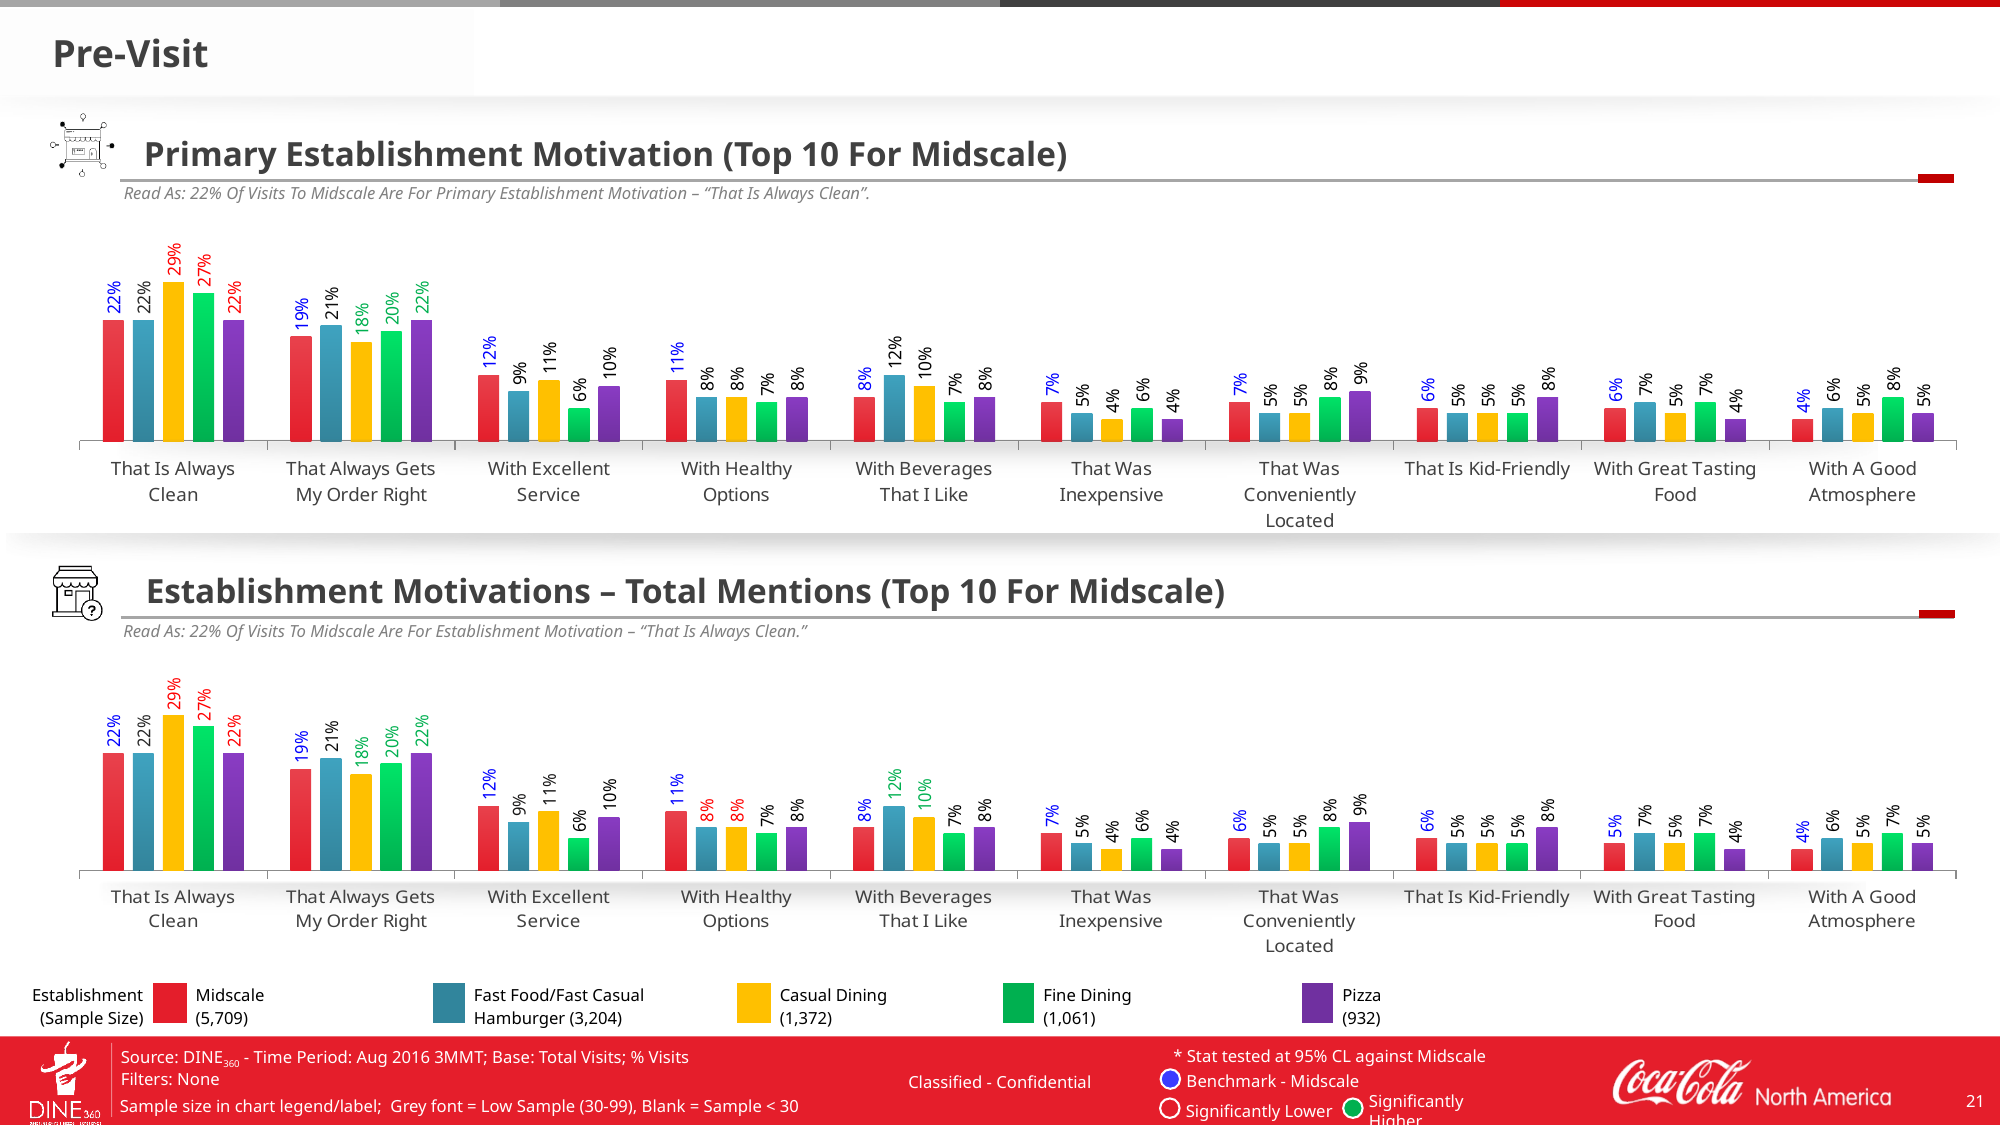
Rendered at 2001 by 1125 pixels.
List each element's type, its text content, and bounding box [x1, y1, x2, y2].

picture [117, 439, 1878, 482]
text_box [0, 8, 475, 95]
text_box Establishment Motivations – Total Mentions (Top 10 For Midscale) [131, 571, 1878, 613]
picture [21, 1034, 105, 1125]
text_box Primary Establishment Motivation (Top 10 For Midscale) [129, 134, 1878, 175]
picture [0, 95, 2000, 179]
text_box Read As: 22% Of Visits To Midscale Are For Establishment Motivation – “That Is Always Clean.” [108, 613, 1919, 648]
chart [14, 648, 1985, 959]
chart [38, 210, 1985, 533]
text_box Read As: 22% Of Visits To Midscale Are For Primary Establishment Motivation – “That Is Always Clean”. [108, 175, 1919, 210]
slide_number 21 [1937, 1081, 2000, 1113]
picture [6, 533, 2000, 623]
text_box Pre-Visit [27, 22, 1000, 83]
